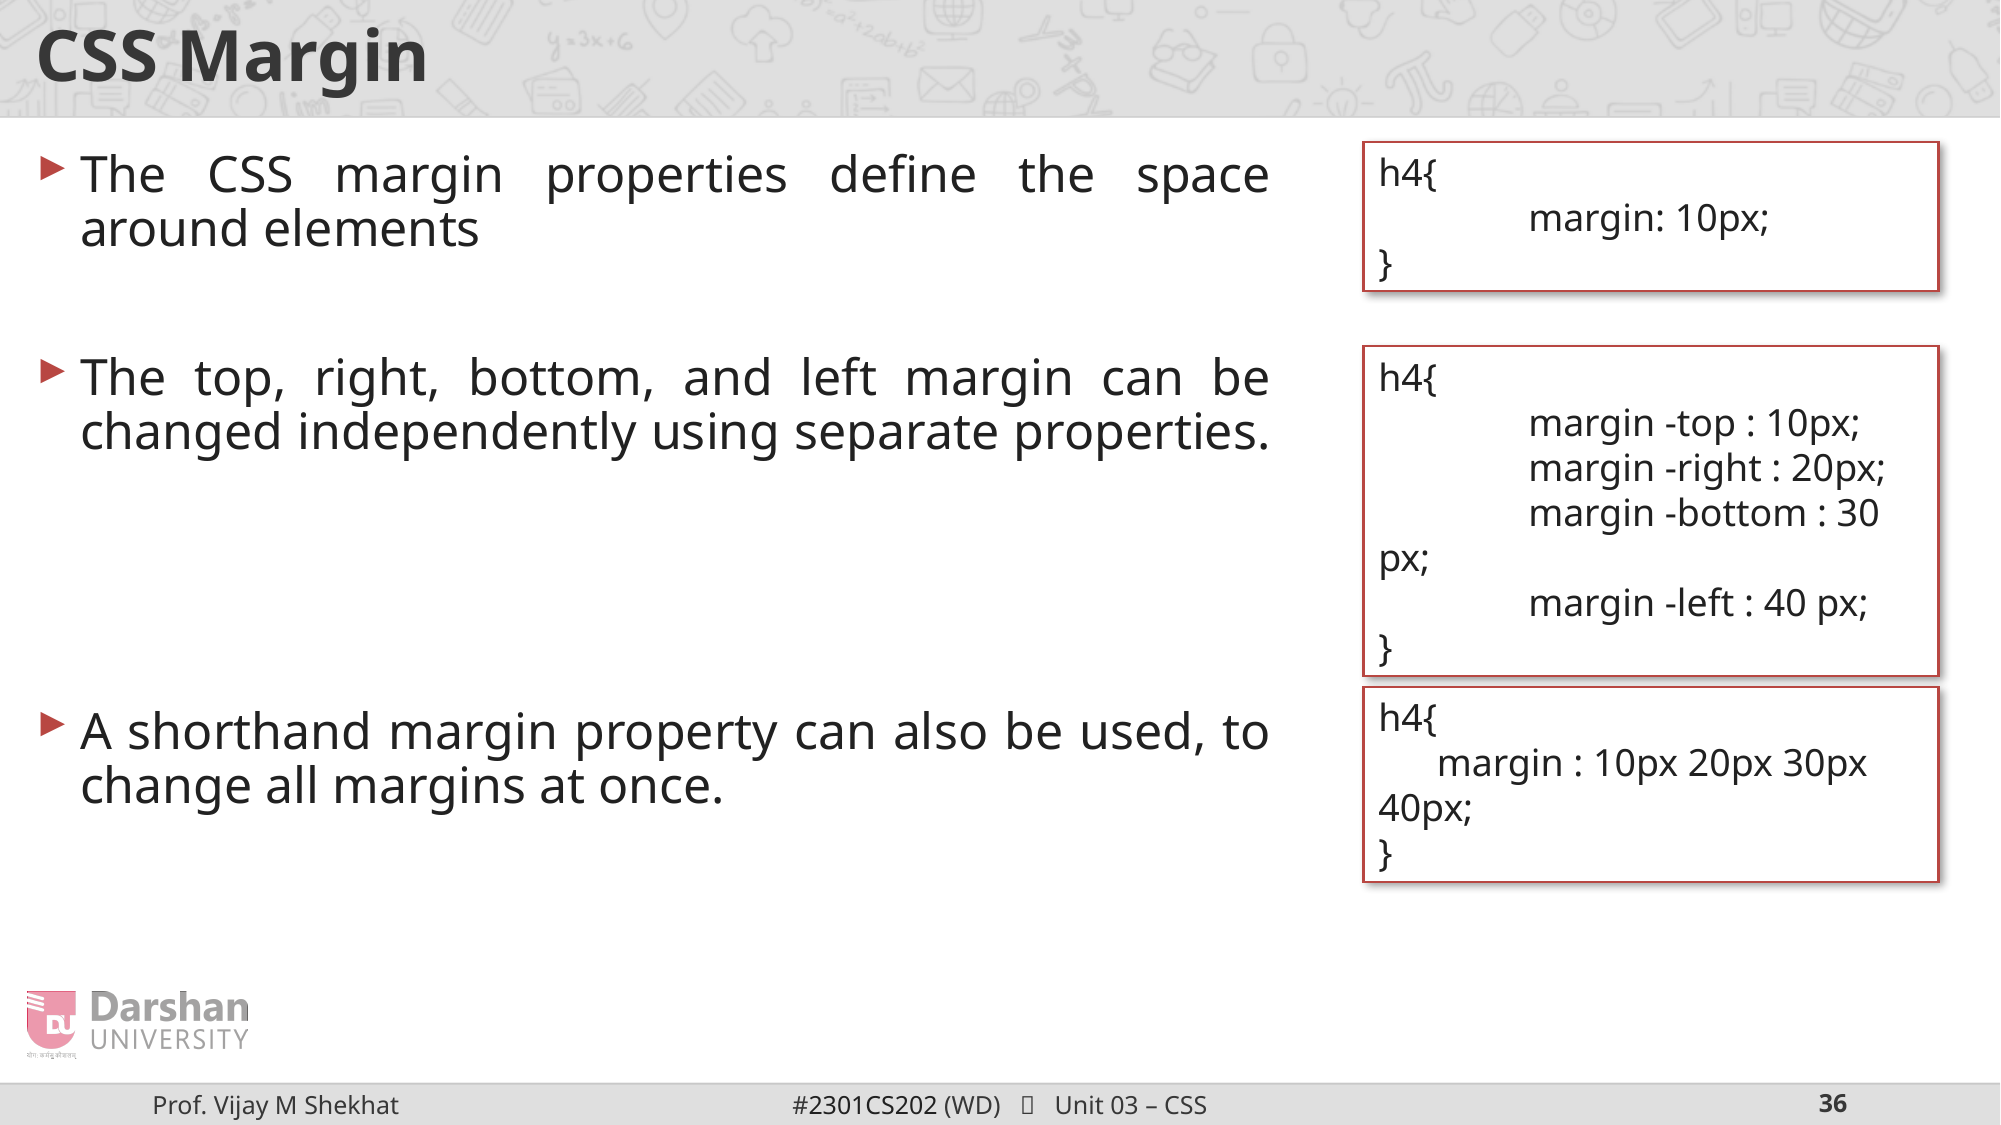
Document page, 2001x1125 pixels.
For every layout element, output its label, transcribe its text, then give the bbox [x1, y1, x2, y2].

list The CSS margin properties define the space around elements The top, right, bottom, and left margin can be changed independently using separate properties. A shorthand margin property can also be used, to change all margins at once. [21, 141, 1287, 1059]
title CSS Margin [0, 0, 2000, 117]
text_box h4{ margin : 10px 20px 30px 40px; } [1362, 686, 1940, 883]
text_box h4{ margin: 10px; } [1362, 141, 1940, 292]
text_box h4{ margin -top : 10px; margin -right : 20px; margin -bottom : 30 px; margin -left : 40 px; } [1362, 345, 1940, 677]
